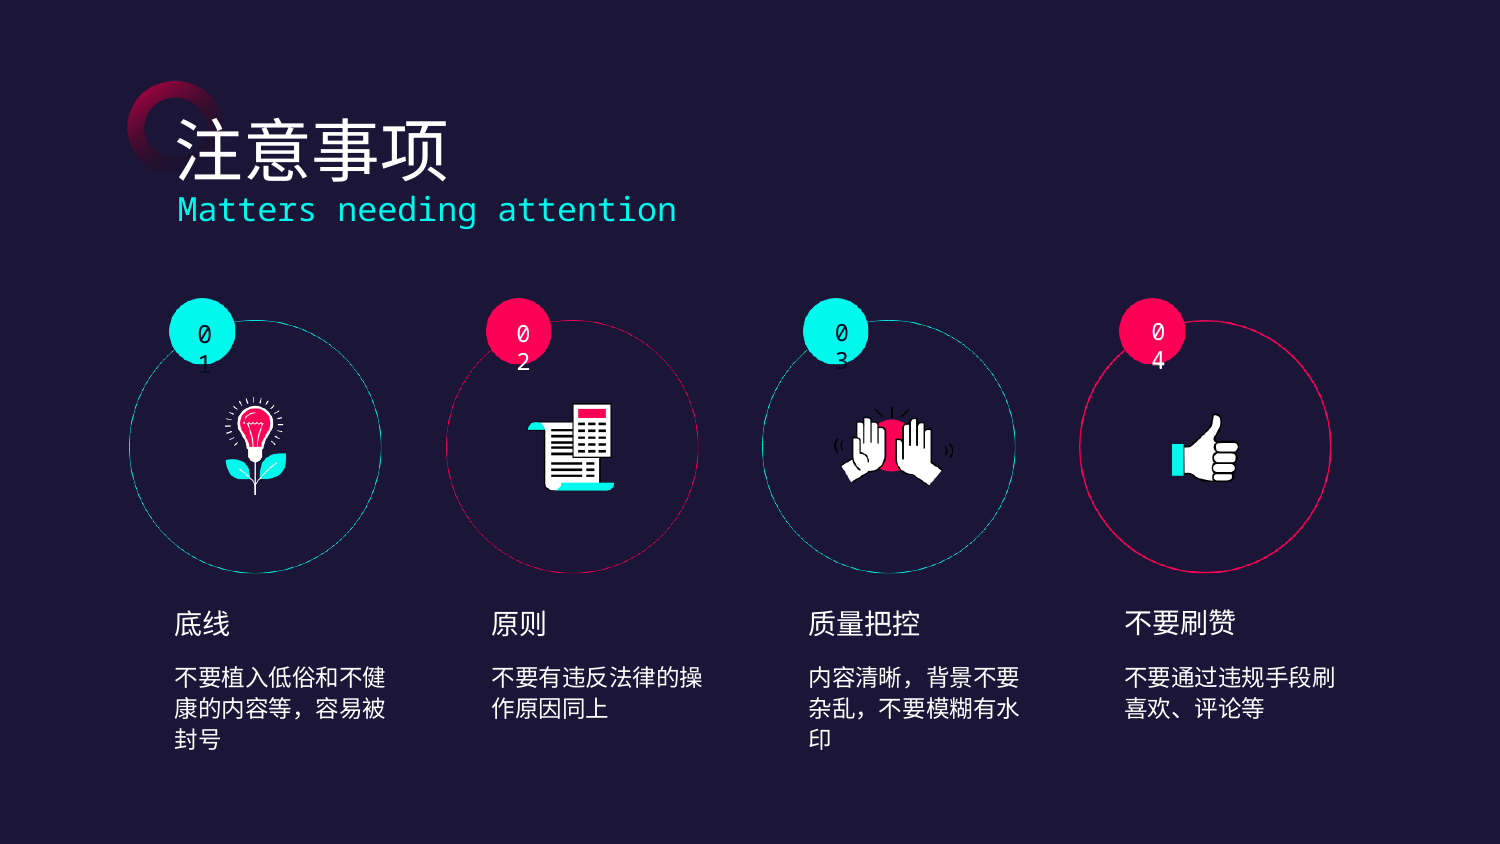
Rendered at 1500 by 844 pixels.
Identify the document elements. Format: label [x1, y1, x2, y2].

text_box [165, 105, 836, 228]
text_box [760, 296, 1048, 719]
picture [121, 80, 229, 176]
text_box [443, 296, 731, 718]
text_box [1077, 296, 1364, 719]
text_box [127, 296, 414, 719]
